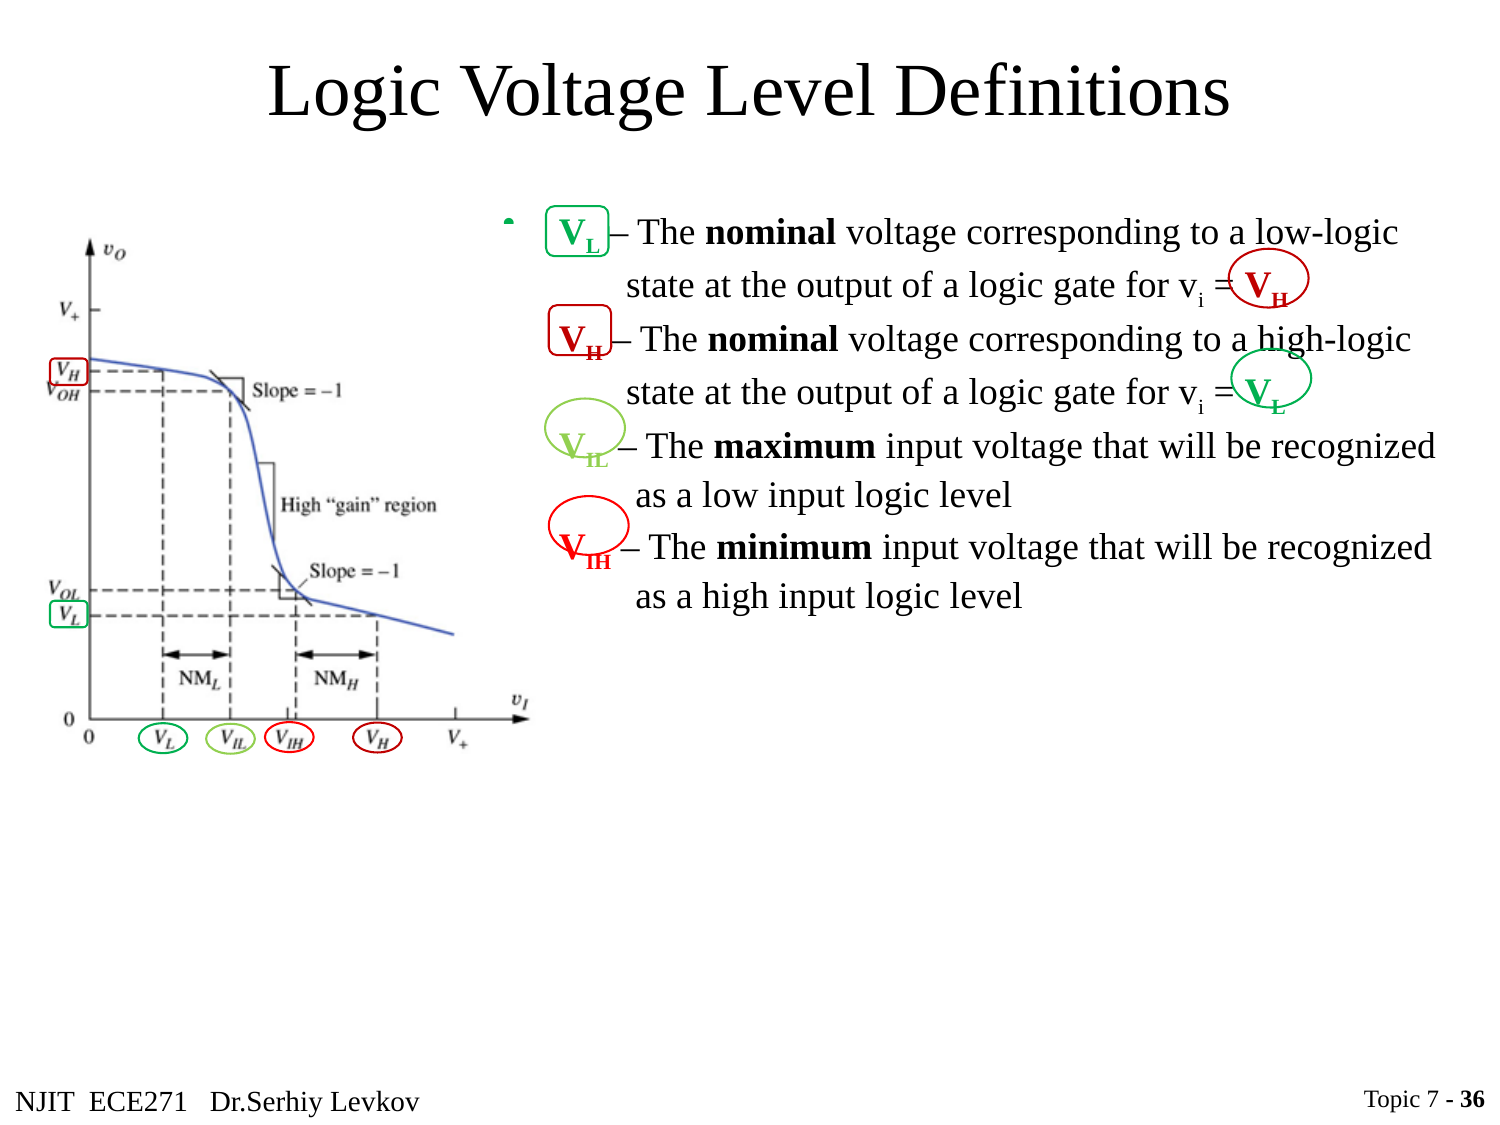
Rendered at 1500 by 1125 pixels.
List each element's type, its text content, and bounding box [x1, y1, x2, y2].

text_box [548, 496, 629, 555]
text_box [546, 206, 609, 257]
text_box [548, 305, 612, 356]
text_box [1228, 248, 1309, 308]
title Logic Voltage Level Definitions [112, 12, 1388, 176]
text_box [1231, 348, 1312, 408]
text_box [545, 398, 625, 458]
list VL – The nominal voltage corresponding to a low-logic state at the output of a logic gate for vi = VH VH – The nominal voltage corresponding to a high-logic state at the output of a logic gate for vi = VL VIL – The maximum input voltage that will be recognized as a low input logic level VIH – The minimum input voltage that will be recognized as a high input logic level [487, 199, 1476, 1038]
footer NJIT ECE271 Dr.Serhiy Levkov [0, 1074, 476, 1114]
picture [37, 224, 540, 757]
slide_number Topic 7 - 36 [1187, 1074, 1500, 1116]
